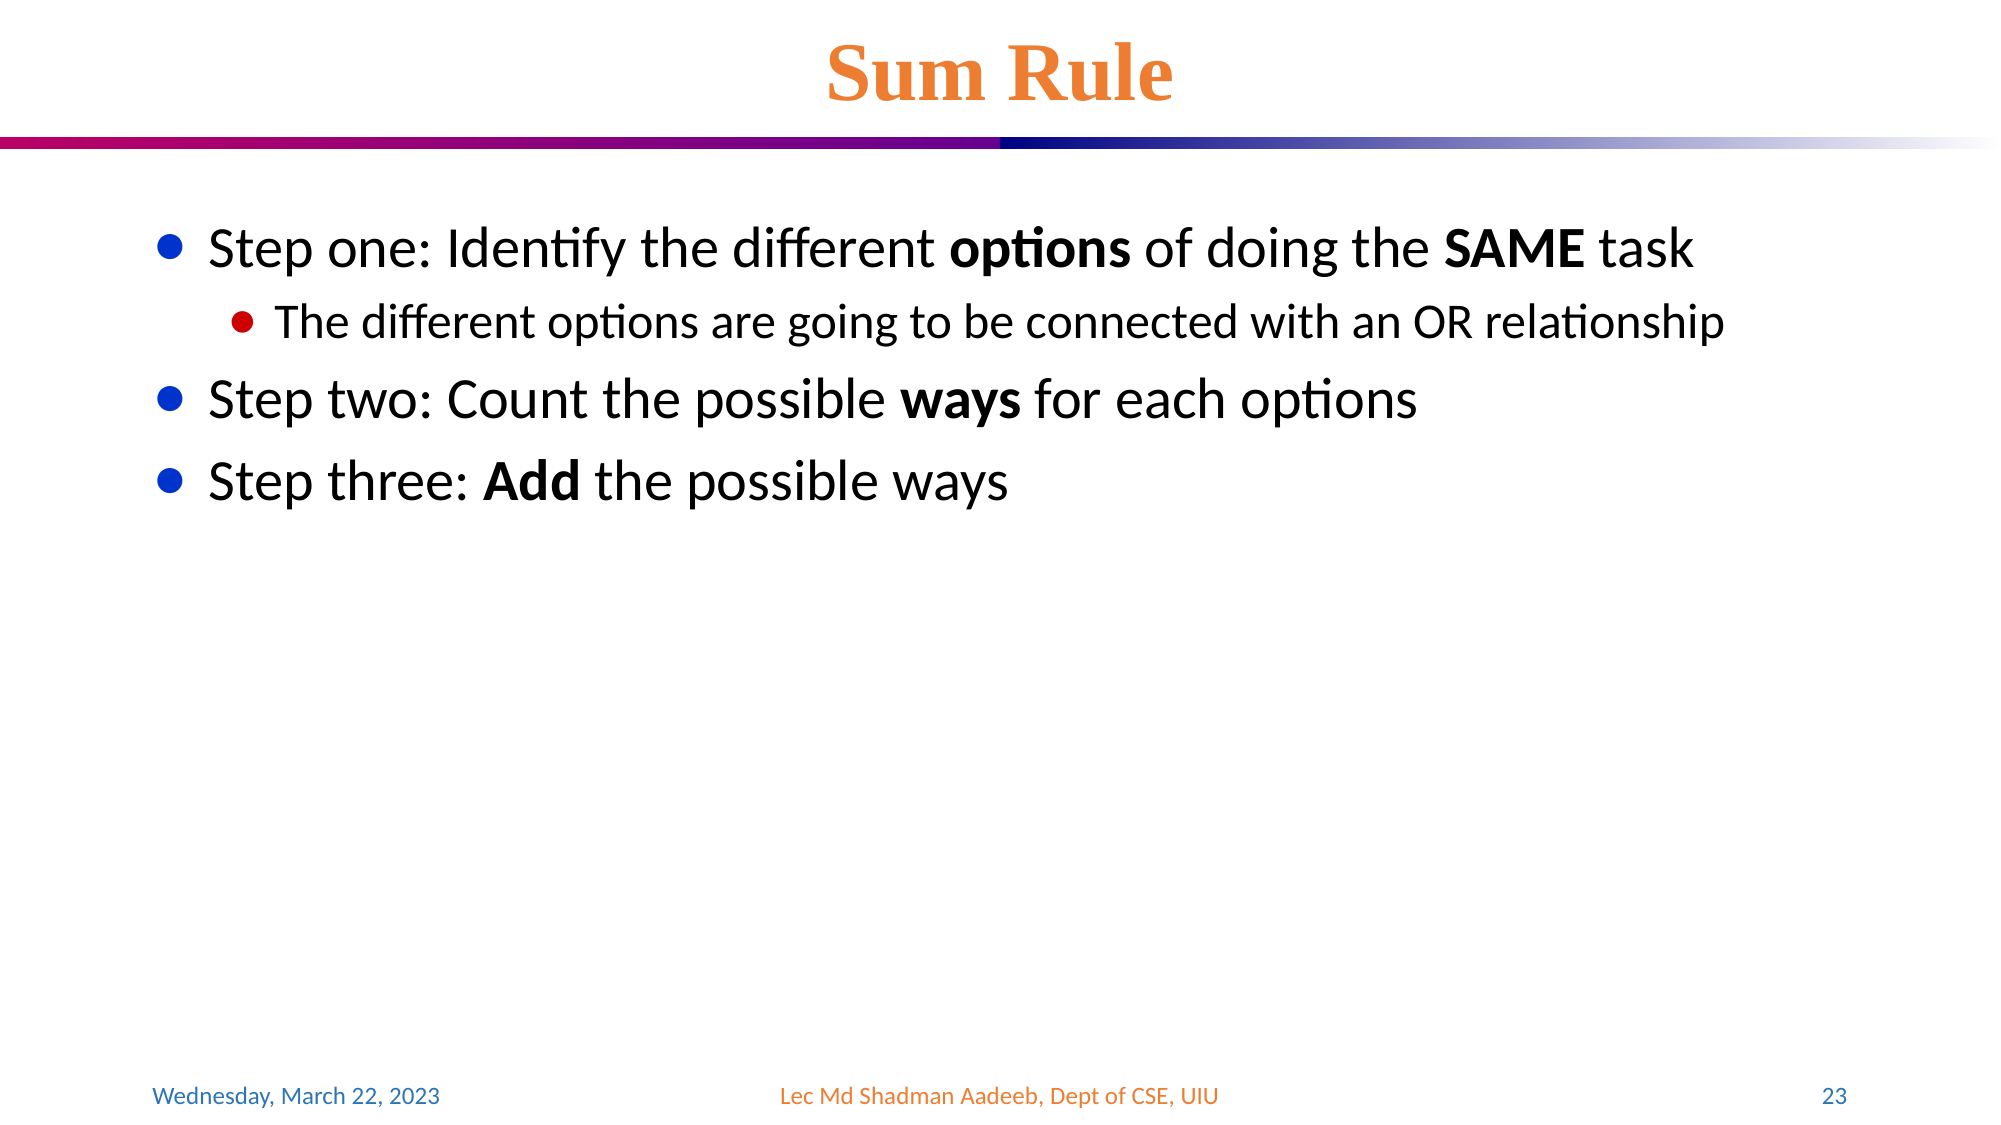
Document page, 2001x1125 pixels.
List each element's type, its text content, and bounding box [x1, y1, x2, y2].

footer Lec Md Shadman Aadeeb, Dept of CSE, UIU [662, 1065, 1338, 1125]
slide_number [137, 1065, 588, 1125]
title Sum Rule [137, 24, 1863, 124]
slide_number ‹#› [1412, 1065, 1863, 1125]
list Step one: Identify the different options of doing the SAME task The different options are going to be connected with an OR relationship Step two: Count the possible ways for each options Step three: Add the possible ways [137, 201, 1863, 1014]
